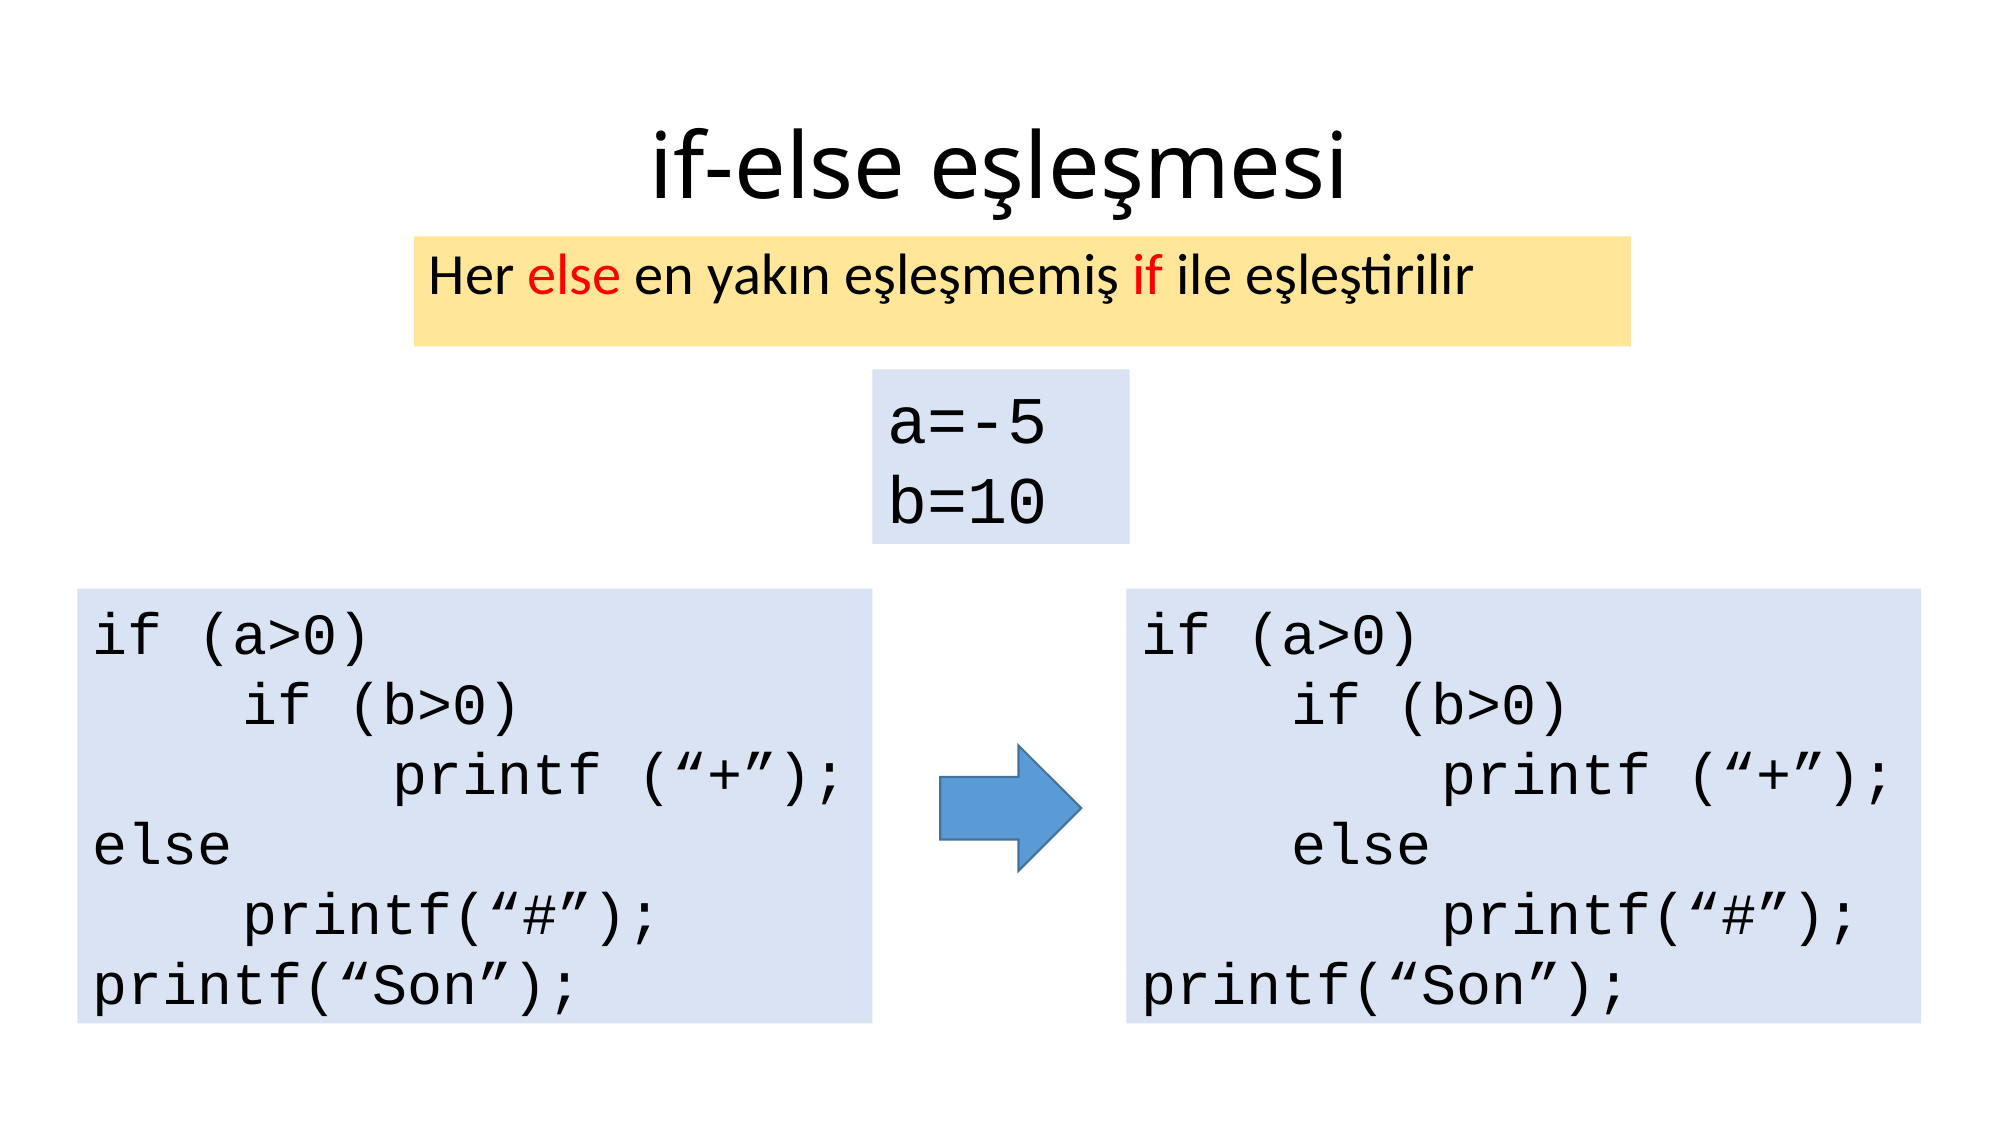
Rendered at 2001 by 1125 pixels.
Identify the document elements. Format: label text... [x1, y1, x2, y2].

list Her else en yakın eşleşmemiş if ile eşleştirilir [413, 236, 1631, 347]
text_box [939, 743, 1083, 874]
title if-else eşleşmesi [137, 59, 1863, 278]
text_box if (a>0) if (b>0) printf (“+”); else printf(“#”); printf(“Son”); [1126, 588, 1922, 1024]
text_box if (a>0) if (b>0) printf (“+”); else printf(“#”); printf(“Son”); [77, 588, 873, 1024]
text_box a=-5 b=10 [872, 369, 1130, 544]
